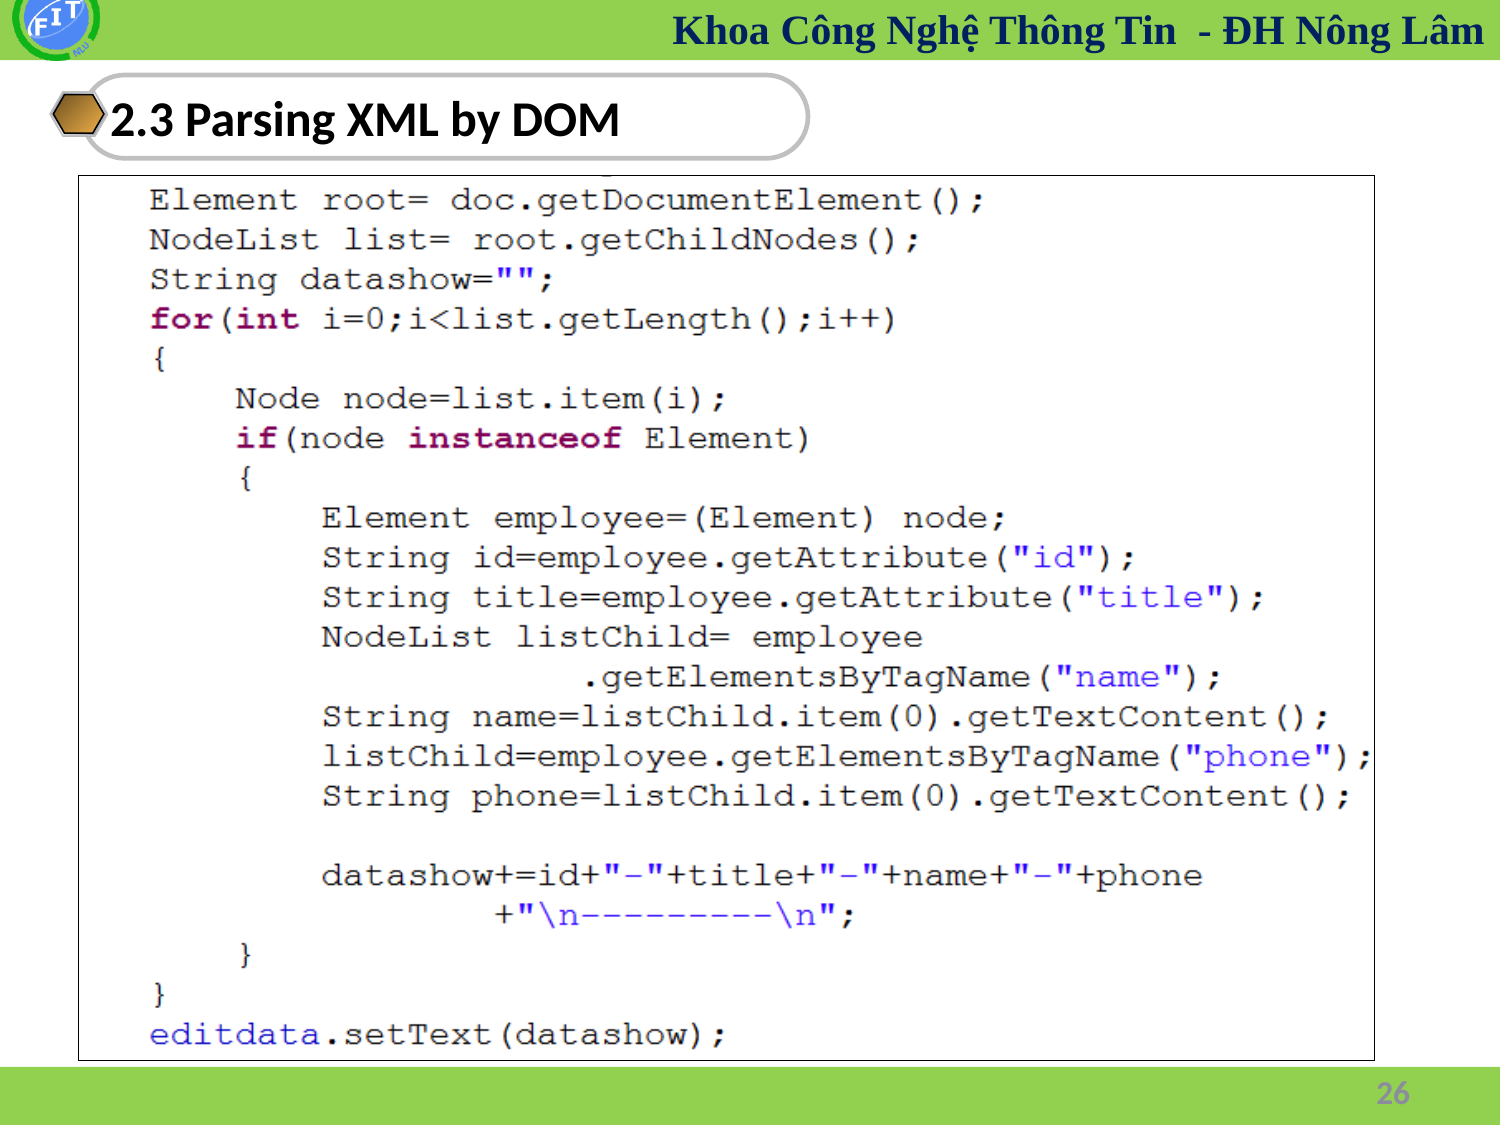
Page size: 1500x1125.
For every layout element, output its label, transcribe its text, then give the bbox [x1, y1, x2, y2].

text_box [49, 74, 809, 159]
slide_number 26 [1074, 1060, 1425, 1121]
picture [12, 0, 100, 61]
picture [78, 175, 1375, 1062]
